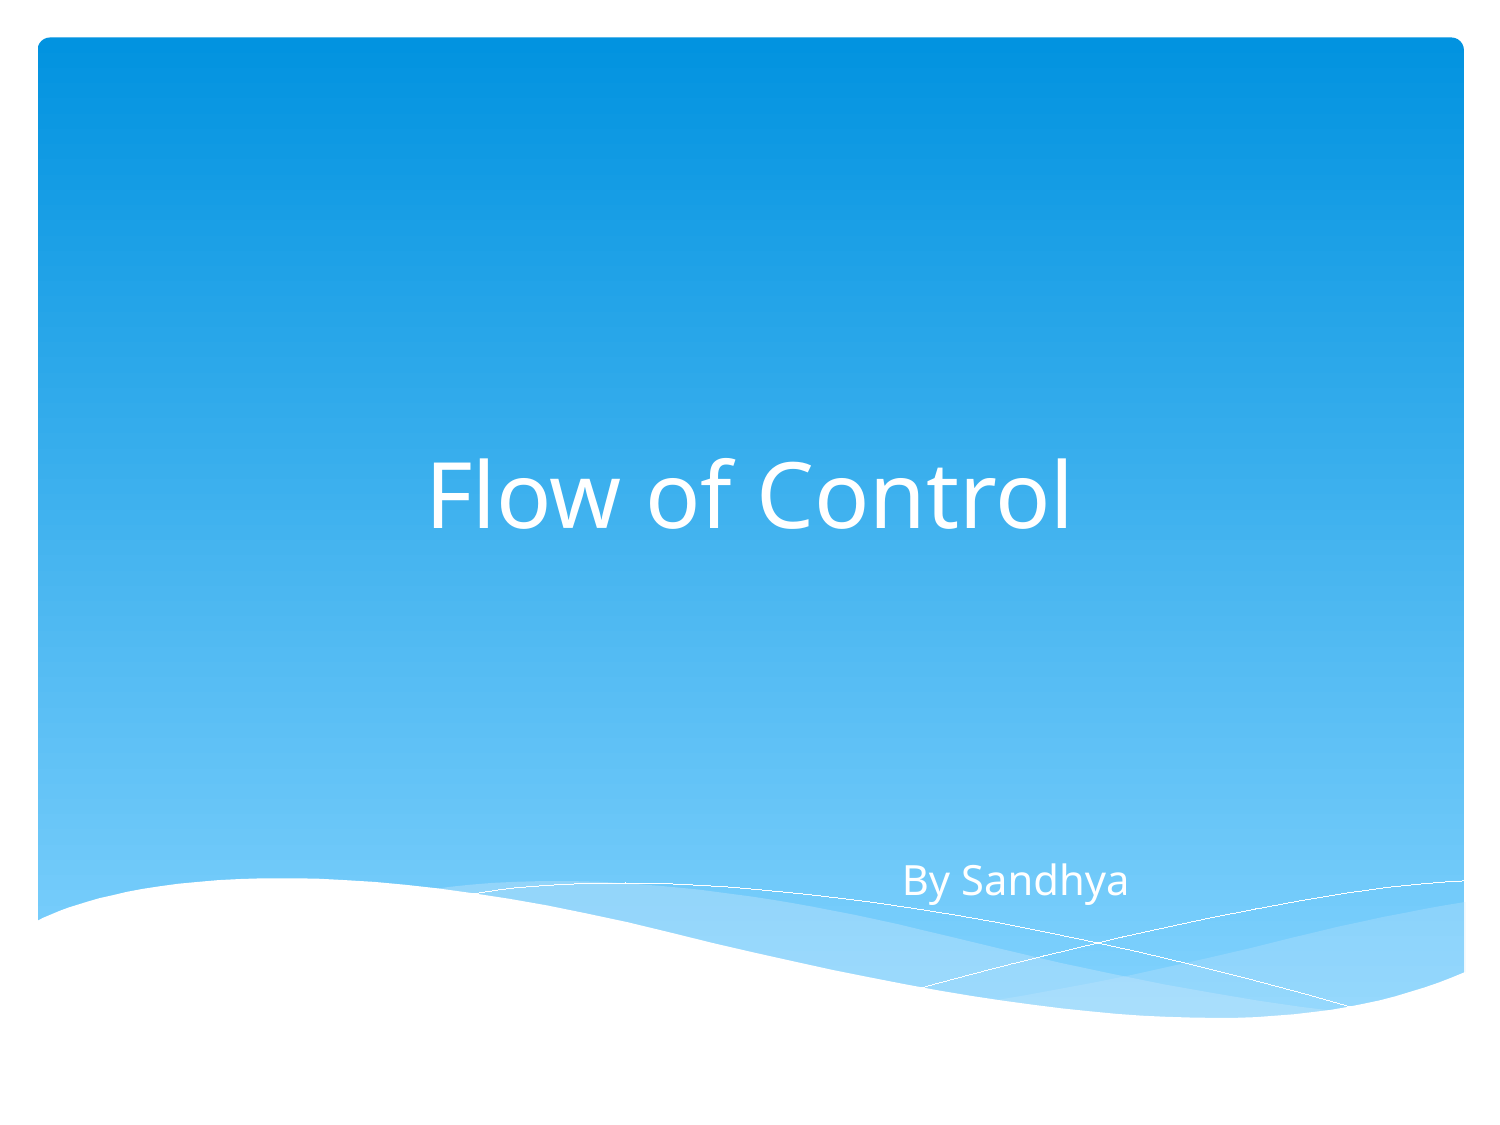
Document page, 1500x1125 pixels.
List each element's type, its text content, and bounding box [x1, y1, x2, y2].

title Flow of Control [112, 262, 1388, 555]
subtitle By Sandhya [750, 846, 1282, 925]
